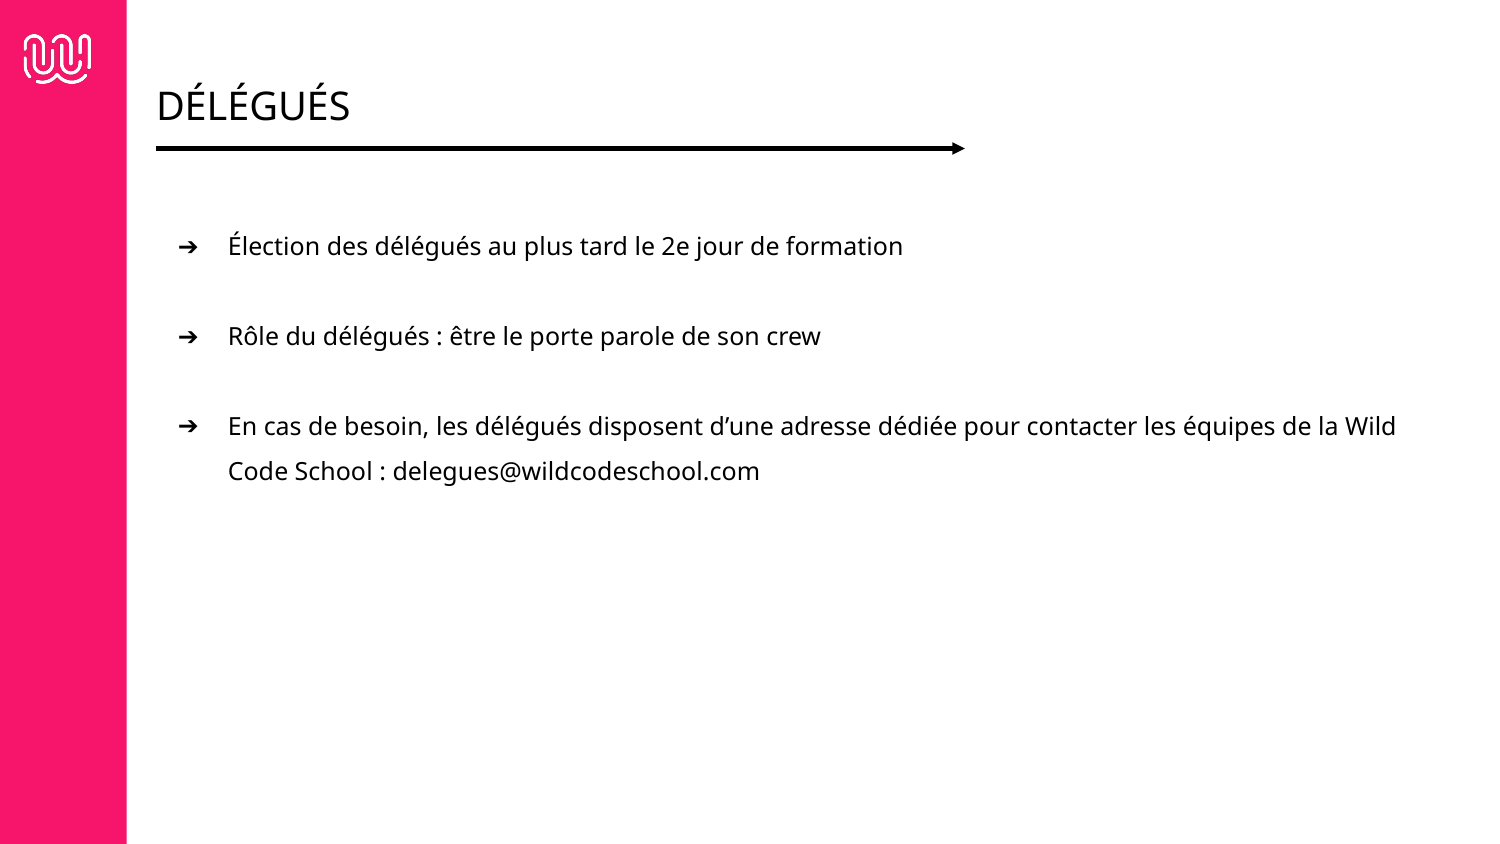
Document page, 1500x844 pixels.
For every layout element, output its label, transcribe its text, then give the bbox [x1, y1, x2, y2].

picture [23, 33, 99, 84]
text_box DÉLÉGUÉS [152, 78, 1013, 132]
text_box [0, 0, 127, 844]
text_box Élection des délégués au plus tard le 2e jour de formation Rôle du délégués : être le porte parole de son crew En cas de besoin, les délégués disposent d’une adresse dédiée pour contacter les équipes de la Wild Code School : delegues@wildcodeschool.com [152, 185, 1420, 678]
